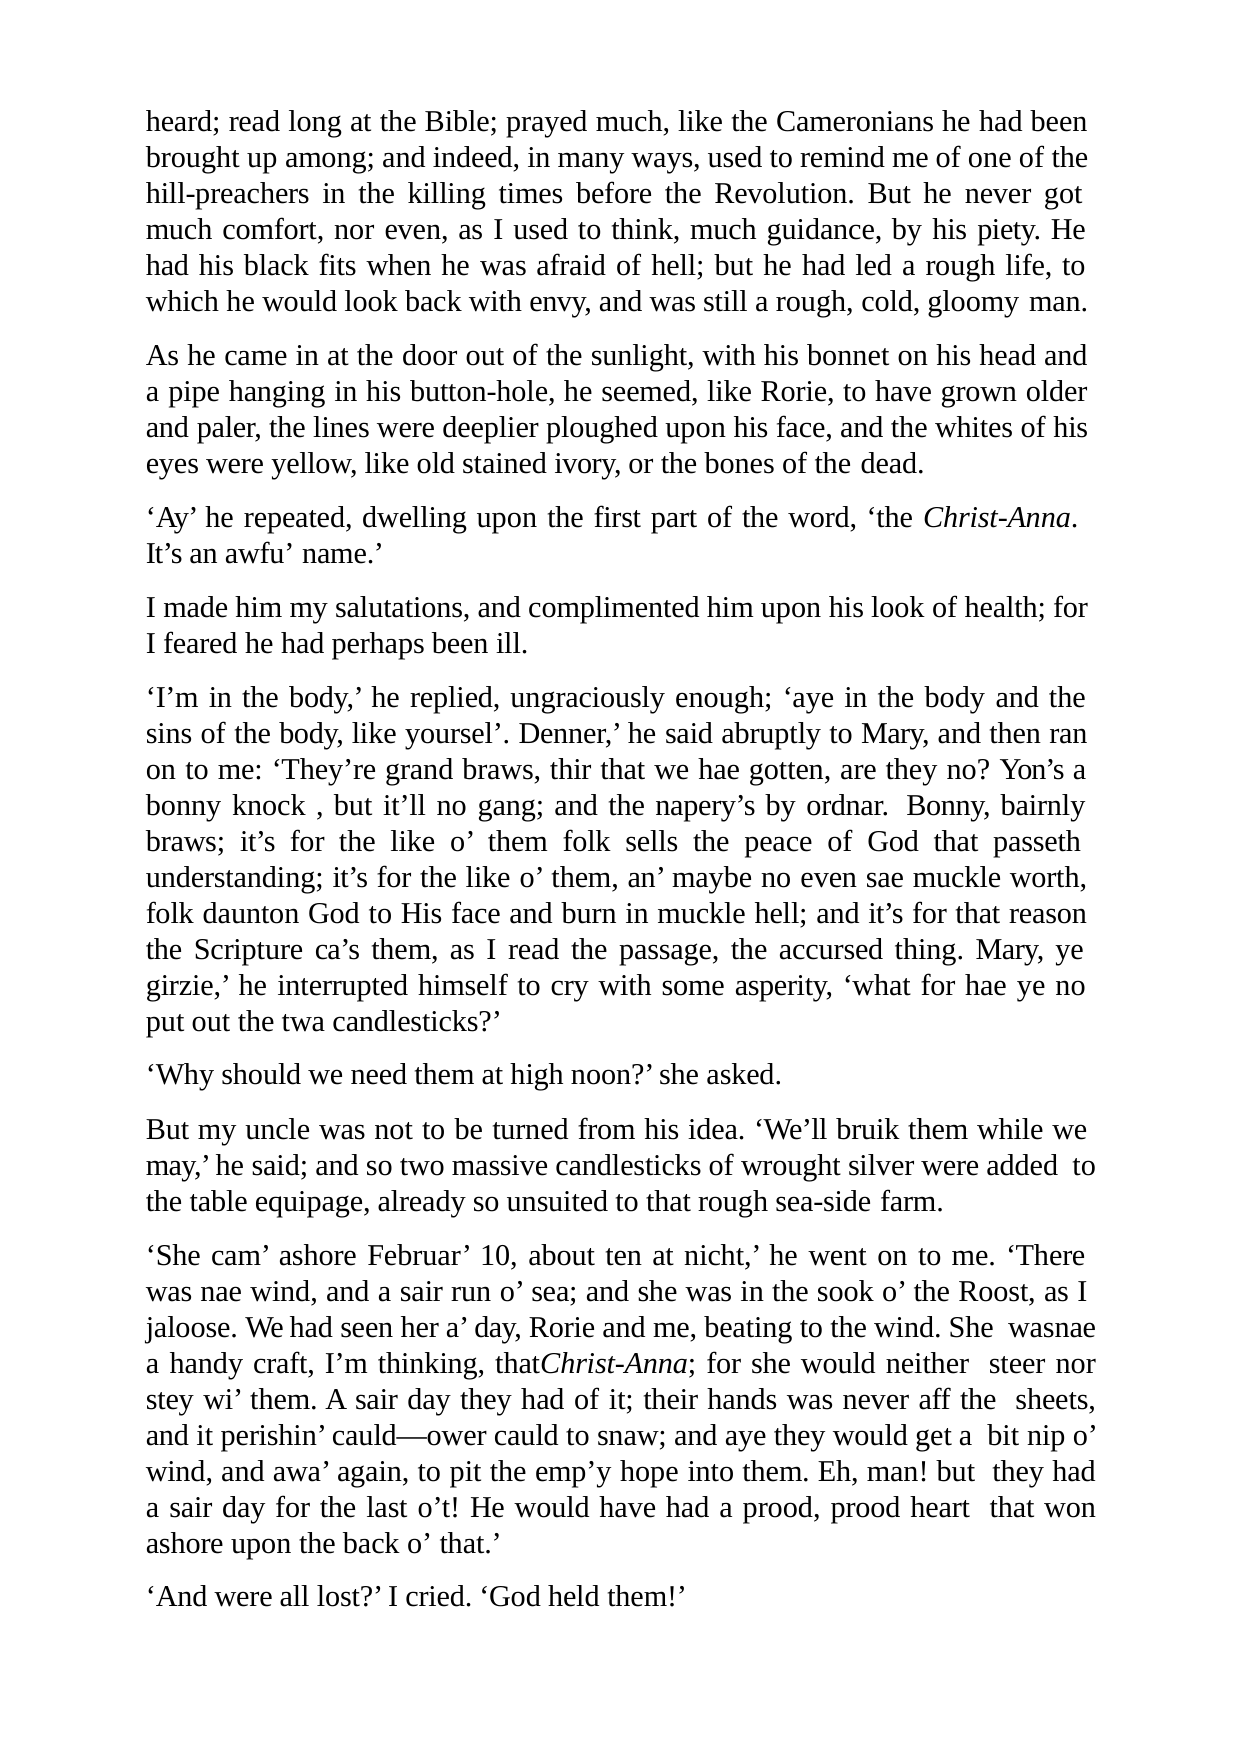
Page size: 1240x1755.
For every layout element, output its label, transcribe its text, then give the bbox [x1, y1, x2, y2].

text_box heard; read long at the Bible; prayed much, like the Cameronians he had been brought up among; and indeed, in many ways, used to remind me of one of the hill-preachers in the killing times before the Revolution. But he never got much comfort, nor even, as I used to think, much guidance, by his piety. He had his black fits when he was afraid of hell; but he had led a rough life, to which he would look back with envy, and was still a rough, cold, gloomy man. As he came in at the door out of the sunlight, with his bonnet on his head and a pipe hanging in his button-hole, he seemed, like Rorie, to have grown older and paler, the lines were deeplier ploughed upon his face, and the whites of his eyes were yellow, like old stained ivory, or the bones of the dead. ‘Ay’ he repeated, dwelling upon the first part of the word, ‘the Christ-Anna. It’s an awfu’ name.’ I made him my salutations, and complimented him upon his look of health; for I feared he had perhaps been ill. ‘I’m in the body,’ he replied, ungraciously enough; ‘aye in the body and the sins of the body, like yoursel’. Denner,’ he said abruptly to Mary, and then ran on to me: ‘They’re grand braws, thir that we hae gotten, are they no? Yon’s a bonny knock , but it’ll no gang; and the napery’s by ordnar. Bonny, bairnly braws; it’s for the like o’ them folk sells the peace of God that passeth understanding; it’s for the like o’ them, an’ maybe no even sae muckle worth, folk daunton God to His face and burn in muckle hell; and it’s for that reason the Scripture ca’s them, as I read the passage, the accursed thing. Mary, ye girzie,’ he interrupted himself to cry with some asperity, ‘what for hae ye no put out the twa candlesticks?’ ‘Why should we need them at high noon?’ she asked. But my uncle was not to be turned from his idea. ‘We’ll bruik them while we may,’ he said; and so two massive candlesticks of wrought silver were added to the table equipage, already so unsuited to that rough sea-side farm. ‘She cam’ ashore Februar’ 10, about ten at nicht,’ he went on to me. ‘There was nae wind, and a sair run o’ sea; and she was in the sook o’ the Roost, as I jaloose. We had seen her a’ day, Rorie and me, beating to the wind. She wasnae a handy craft, I’m thinking, thatChrist-Anna; for she would neither steer nor stey wi’ them. A sair day they had of it; their hands was never aff the sheets, and it perishin’ cauld—ower cauld to snaw; and aye they would get a bit nip o’ wind, and awa’ again, to pit the emp’y hope into them. Eh, man! but they had a sair day for the last o’t! He would have had a prood, prood heart that won ashore upon the back o’ that.’ ‘And were all lost?’ I cried. ‘God held them!’ [143, 98, 1097, 1613]
